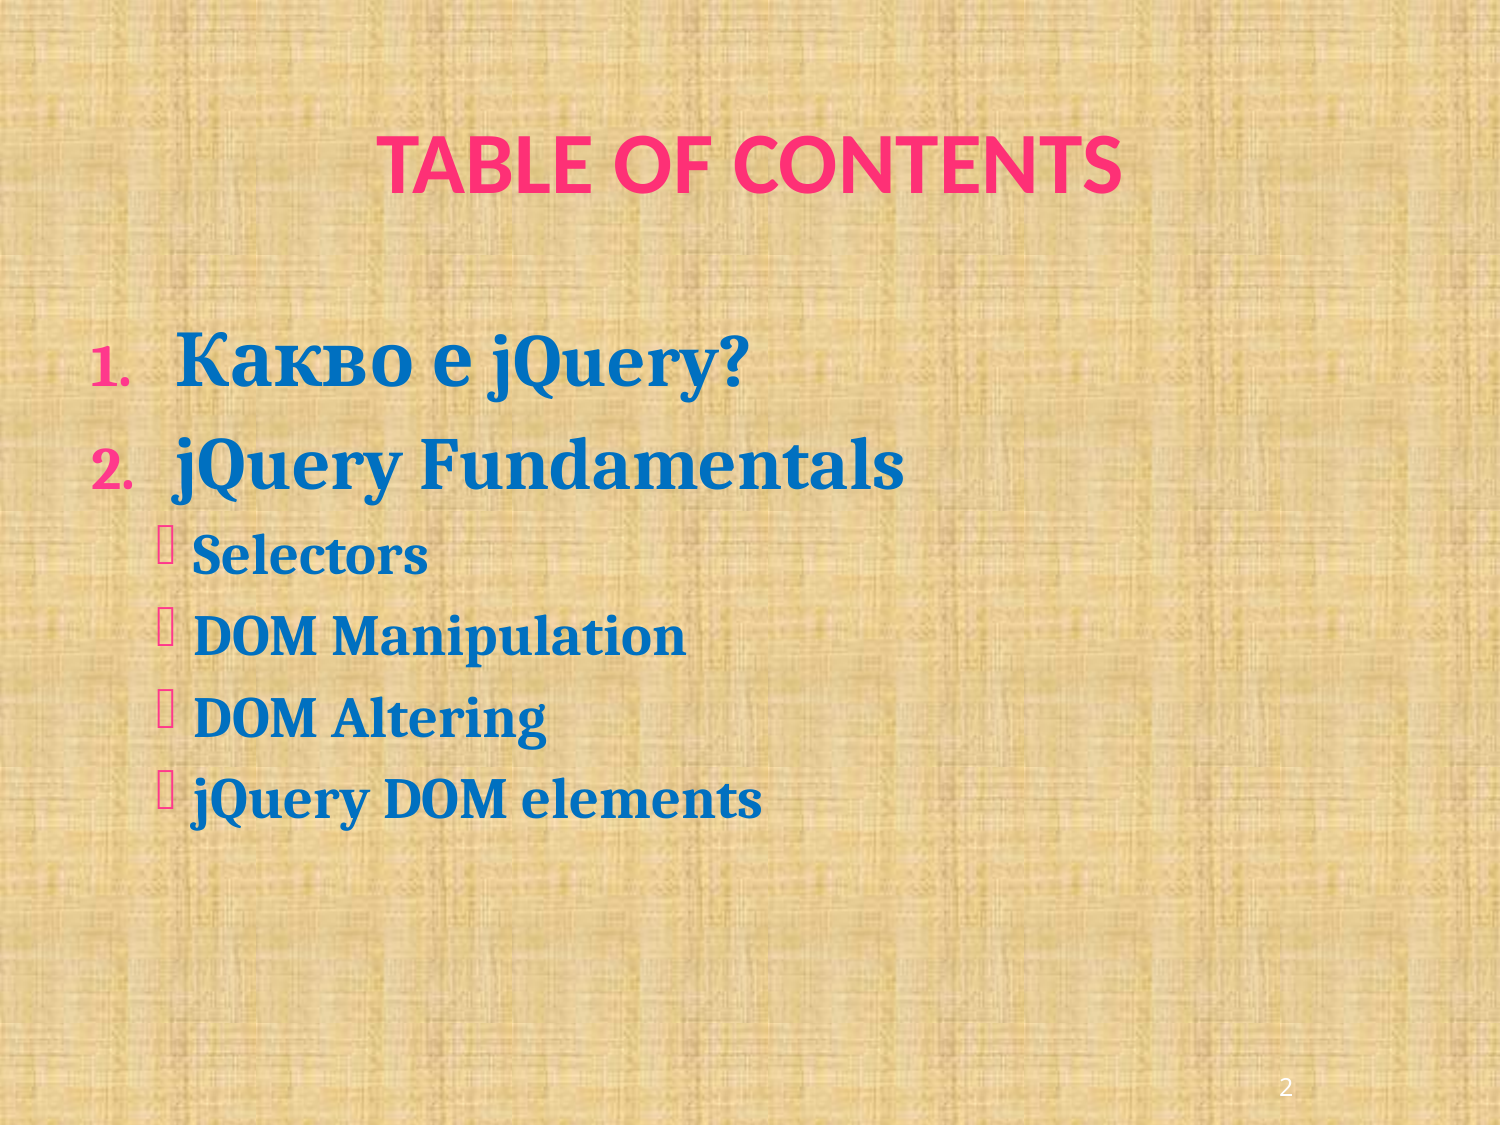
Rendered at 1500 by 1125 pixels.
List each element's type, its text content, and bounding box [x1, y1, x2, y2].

slide_number 2 [1245, 1063, 1328, 1113]
title Table of Contents [75, 43, 1425, 274]
list Какво е jQuery? jQuery Fundamentals Selectors DOM Manipulation DOM Altering jQuery DOM elements [0, 304, 1460, 1125]
picture [0, 0, 1500, 1125]
